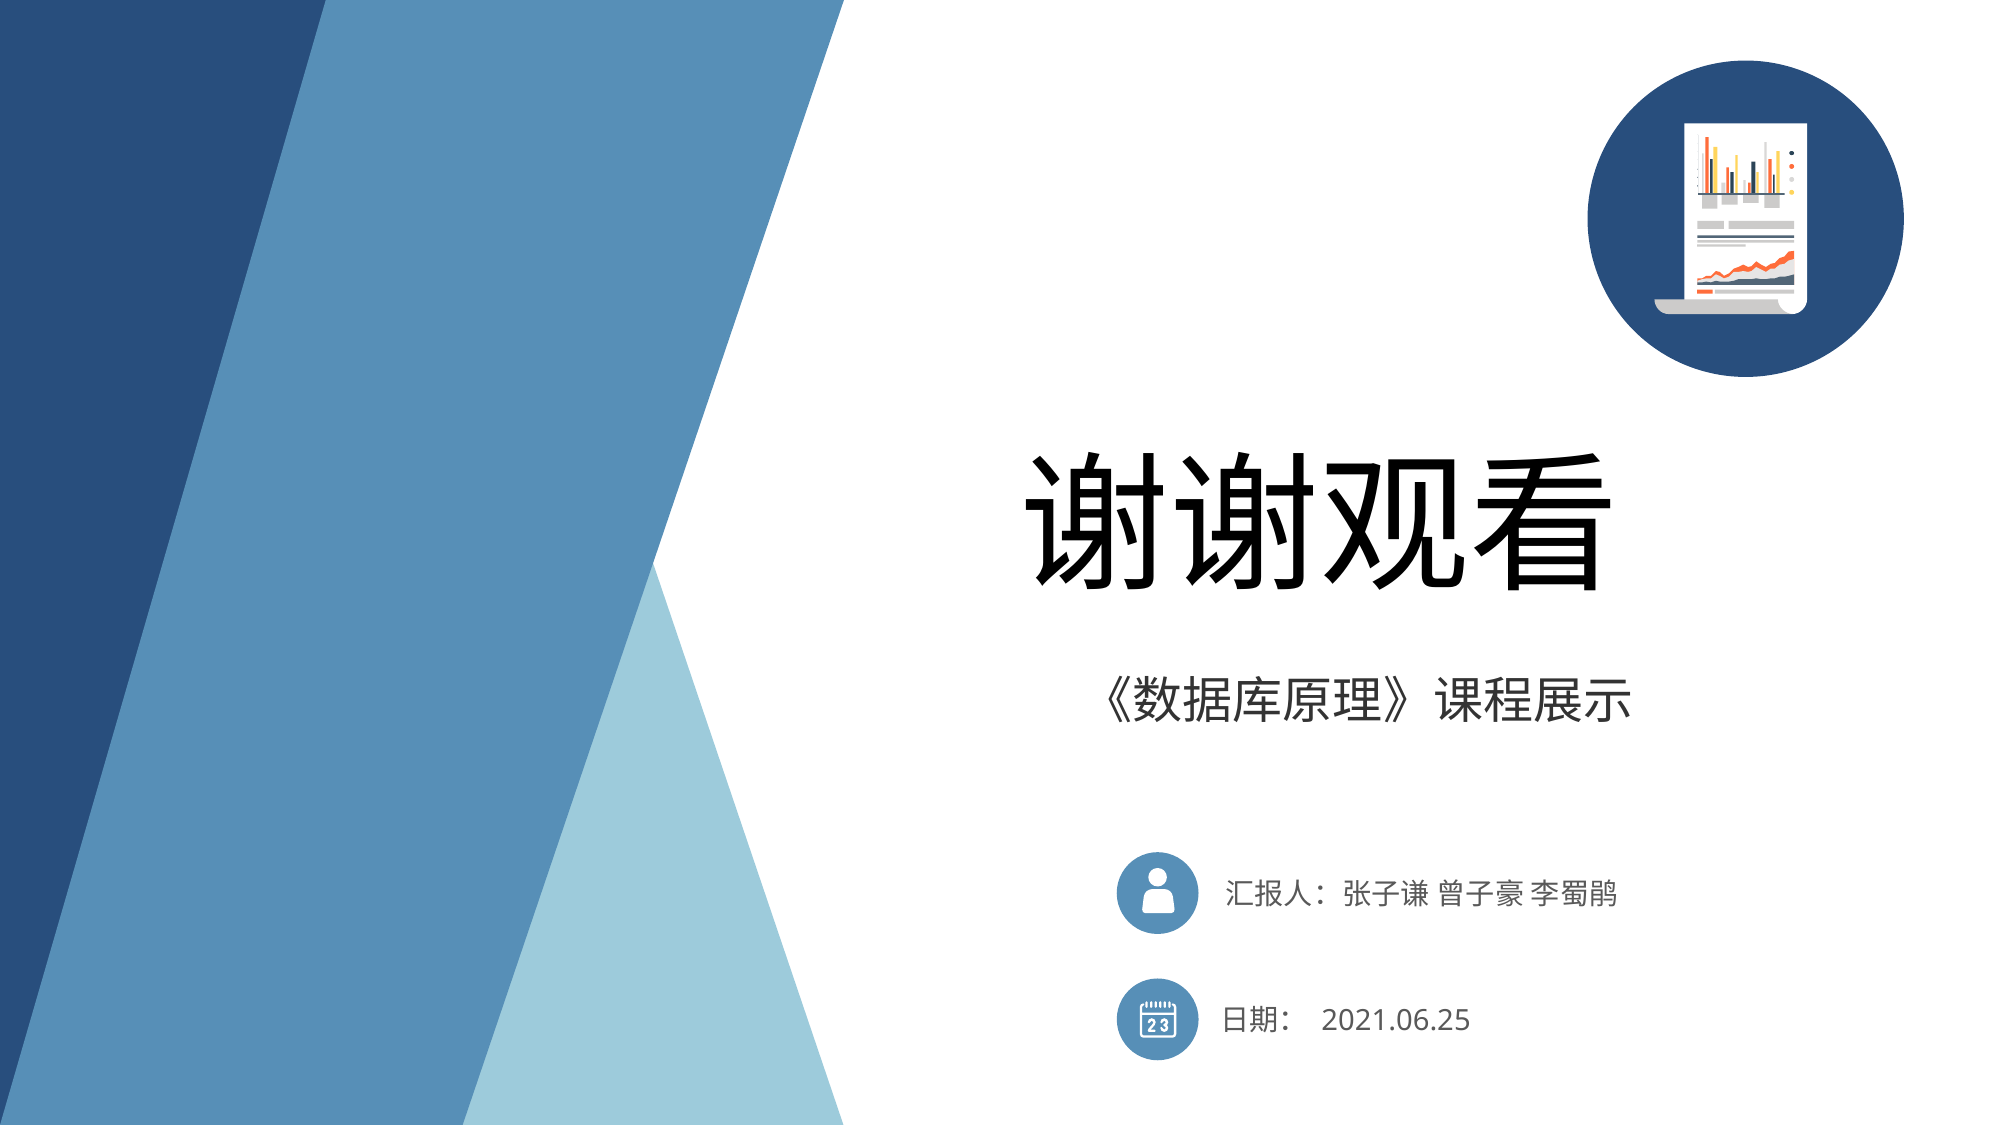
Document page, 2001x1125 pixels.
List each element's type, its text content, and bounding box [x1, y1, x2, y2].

text_box [1585, 58, 1906, 380]
text_box [466, 564, 846, 1125]
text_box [1116, 851, 1636, 935]
text_box 《数据库原理》课程展示 [1068, 661, 1648, 737]
text_box [0, 0, 846, 1125]
text_box 谢谢观看 [1004, 421, 1635, 617]
text_box [0, 0, 323, 1113]
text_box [1116, 978, 1477, 1061]
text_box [1654, 123, 1808, 315]
